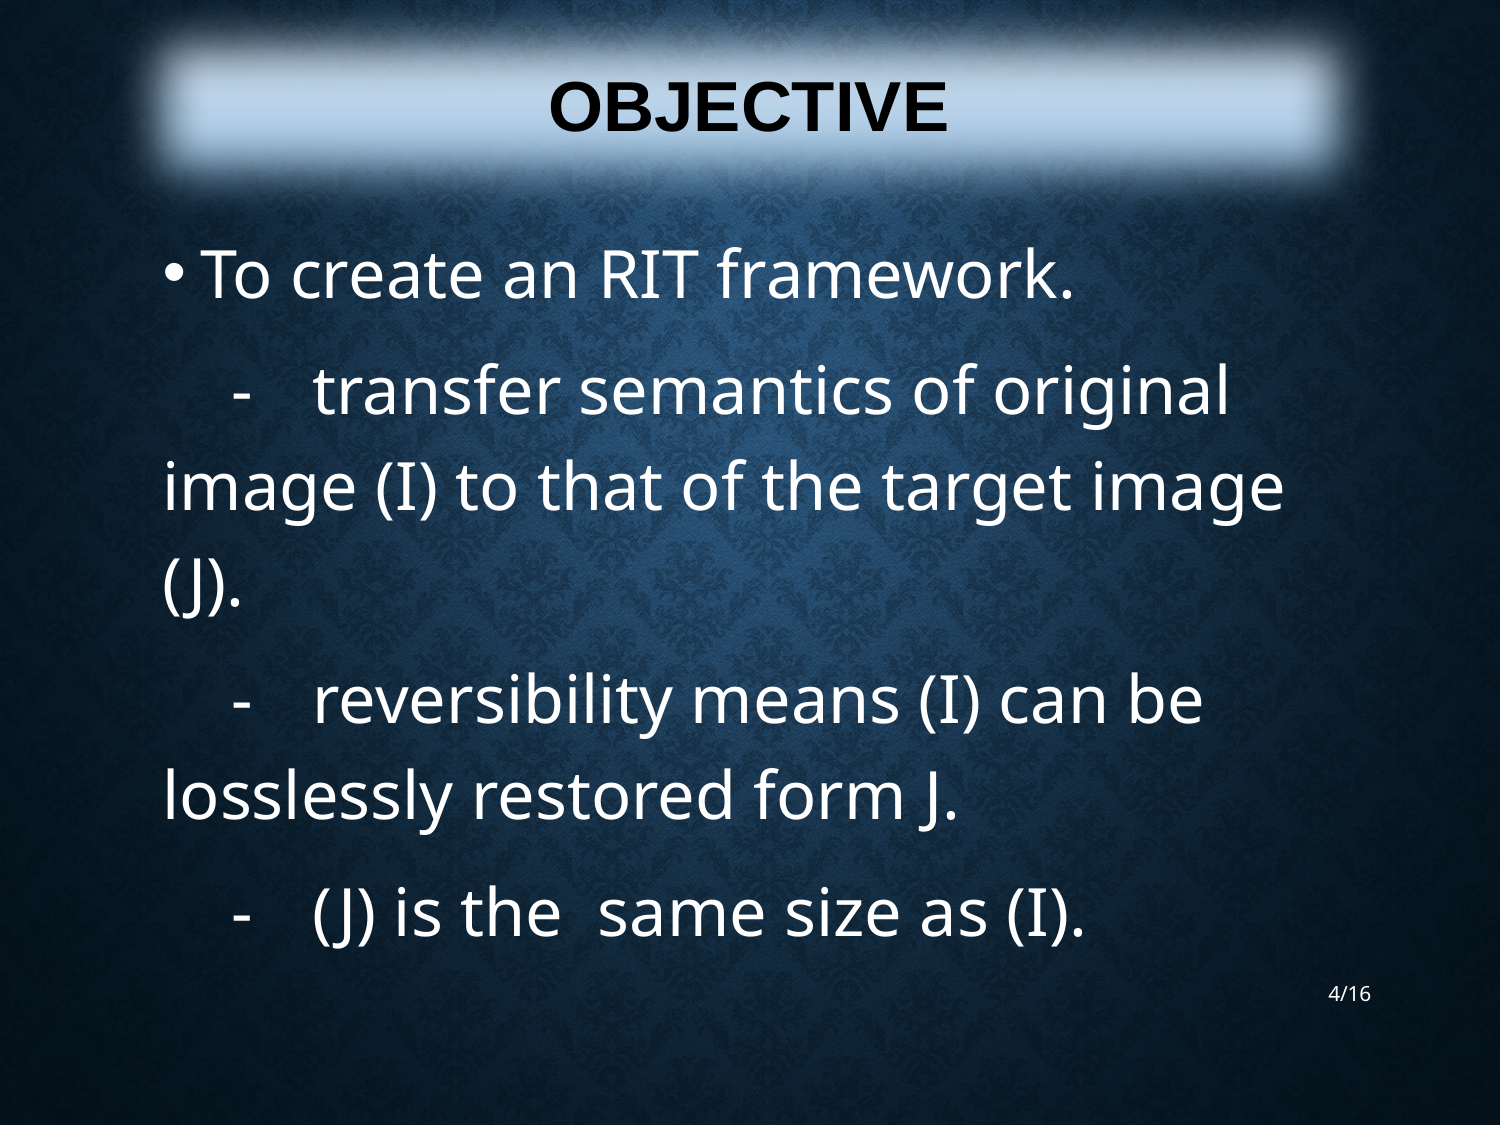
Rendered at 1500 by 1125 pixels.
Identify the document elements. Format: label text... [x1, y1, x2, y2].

slide_number 4/16 [1293, 965, 1387, 1025]
list To create an RIT framework. - transfer semantics of original image (I) to that of the target image (J). - reversibility means (I) can be losslessly restored form J. - (J) is the same size as (I). [147, 208, 1422, 815]
text_box OBJECTIVE [201, 88, 1299, 131]
